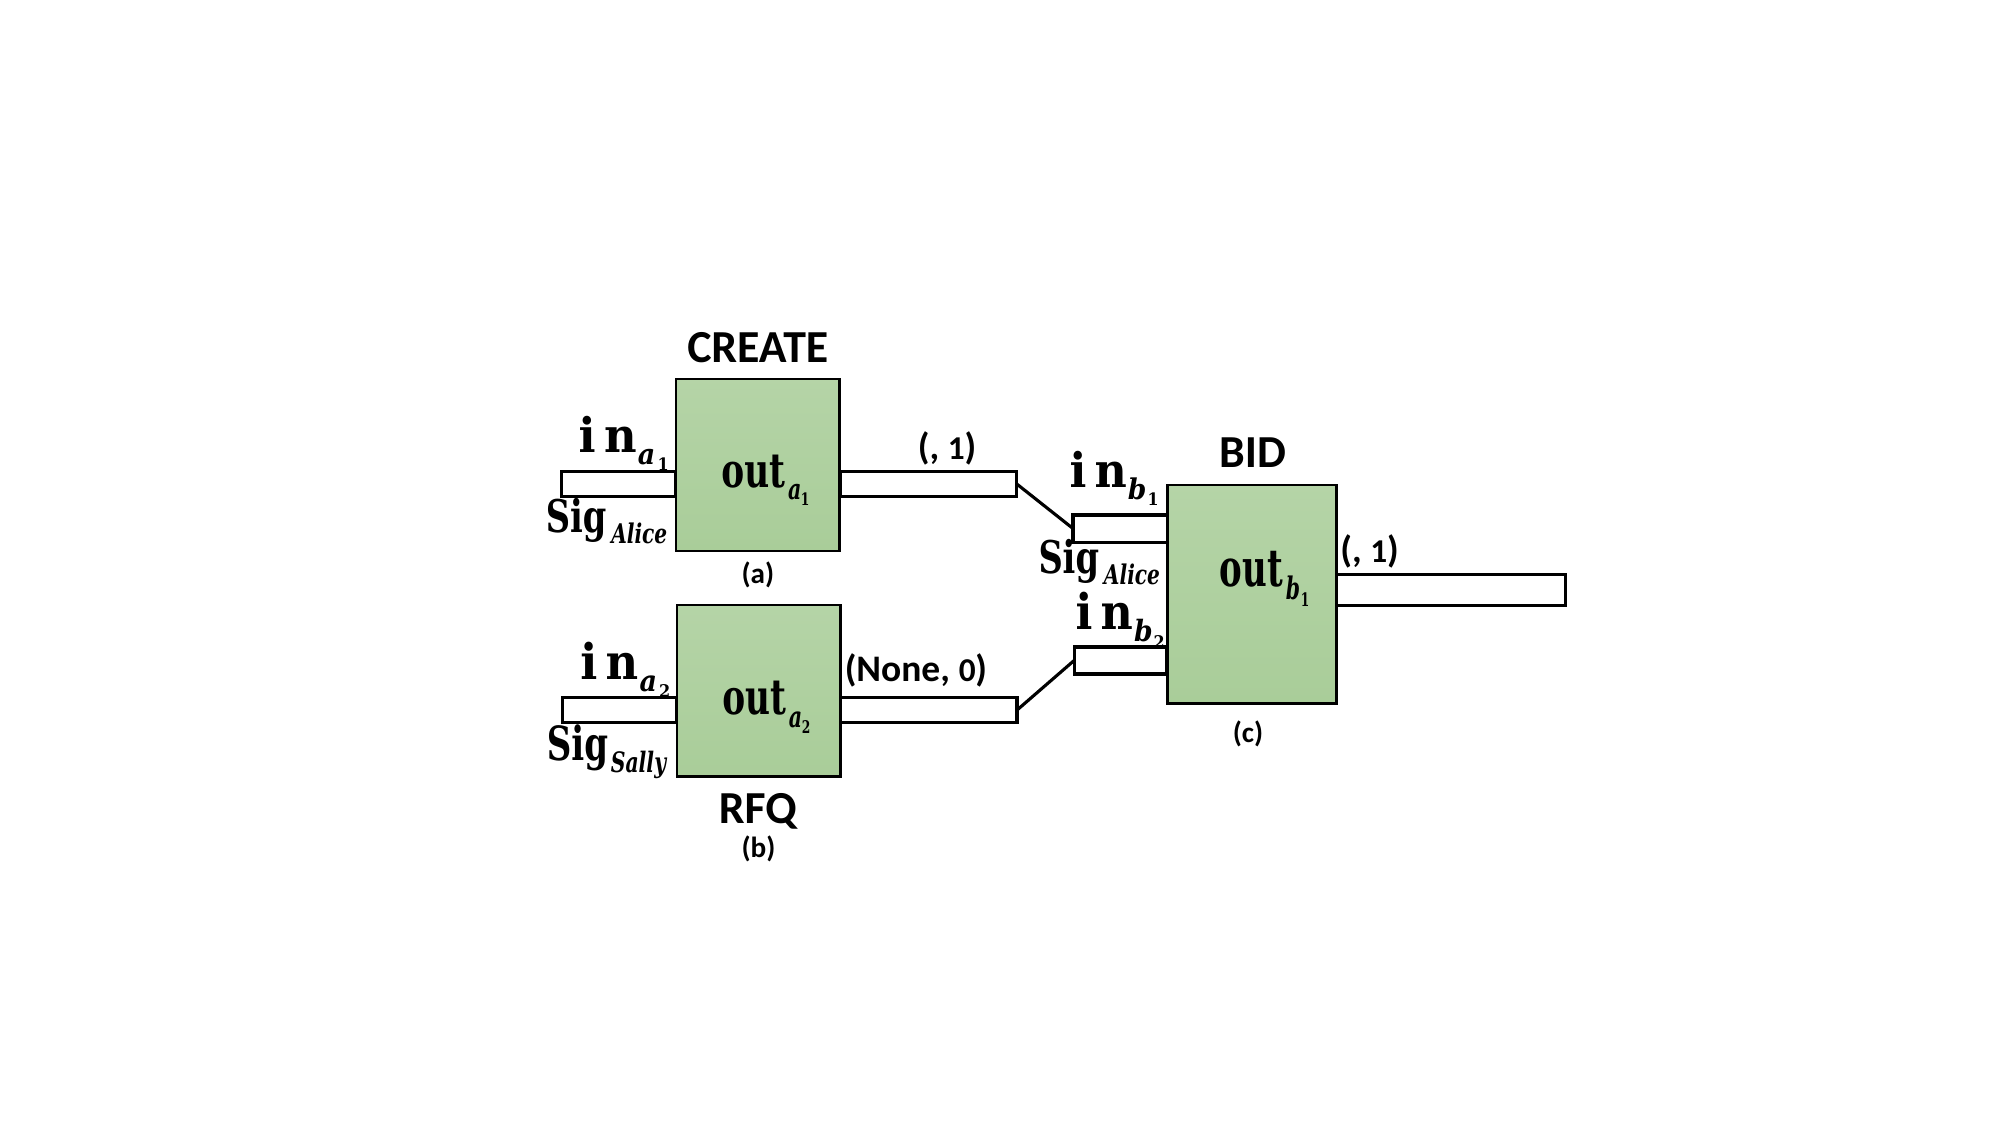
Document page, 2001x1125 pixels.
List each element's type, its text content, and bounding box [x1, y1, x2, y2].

text_box [677, 604, 841, 777]
text_box [1072, 514, 1167, 543]
text_box (c) [1218, 705, 1279, 756]
text_box [560, 470, 677, 498]
text_box [840, 470, 1018, 498]
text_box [1017, 660, 1075, 710]
text_box [1167, 485, 1337, 704]
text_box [1016, 484, 1074, 529]
text_box [1073, 646, 1167, 675]
text_box [676, 379, 840, 551]
text_box CREATE [672, 308, 844, 379]
text_box [561, 696, 678, 724]
text_box [1337, 573, 1567, 606]
text_box (a) [726, 547, 790, 597]
text_box [840, 696, 1018, 724]
text_box (None, 0) [829, 636, 1003, 697]
text_box RFQ [704, 769, 812, 840]
text_box BID [1204, 414, 1301, 485]
text_box (b) [726, 820, 791, 871]
